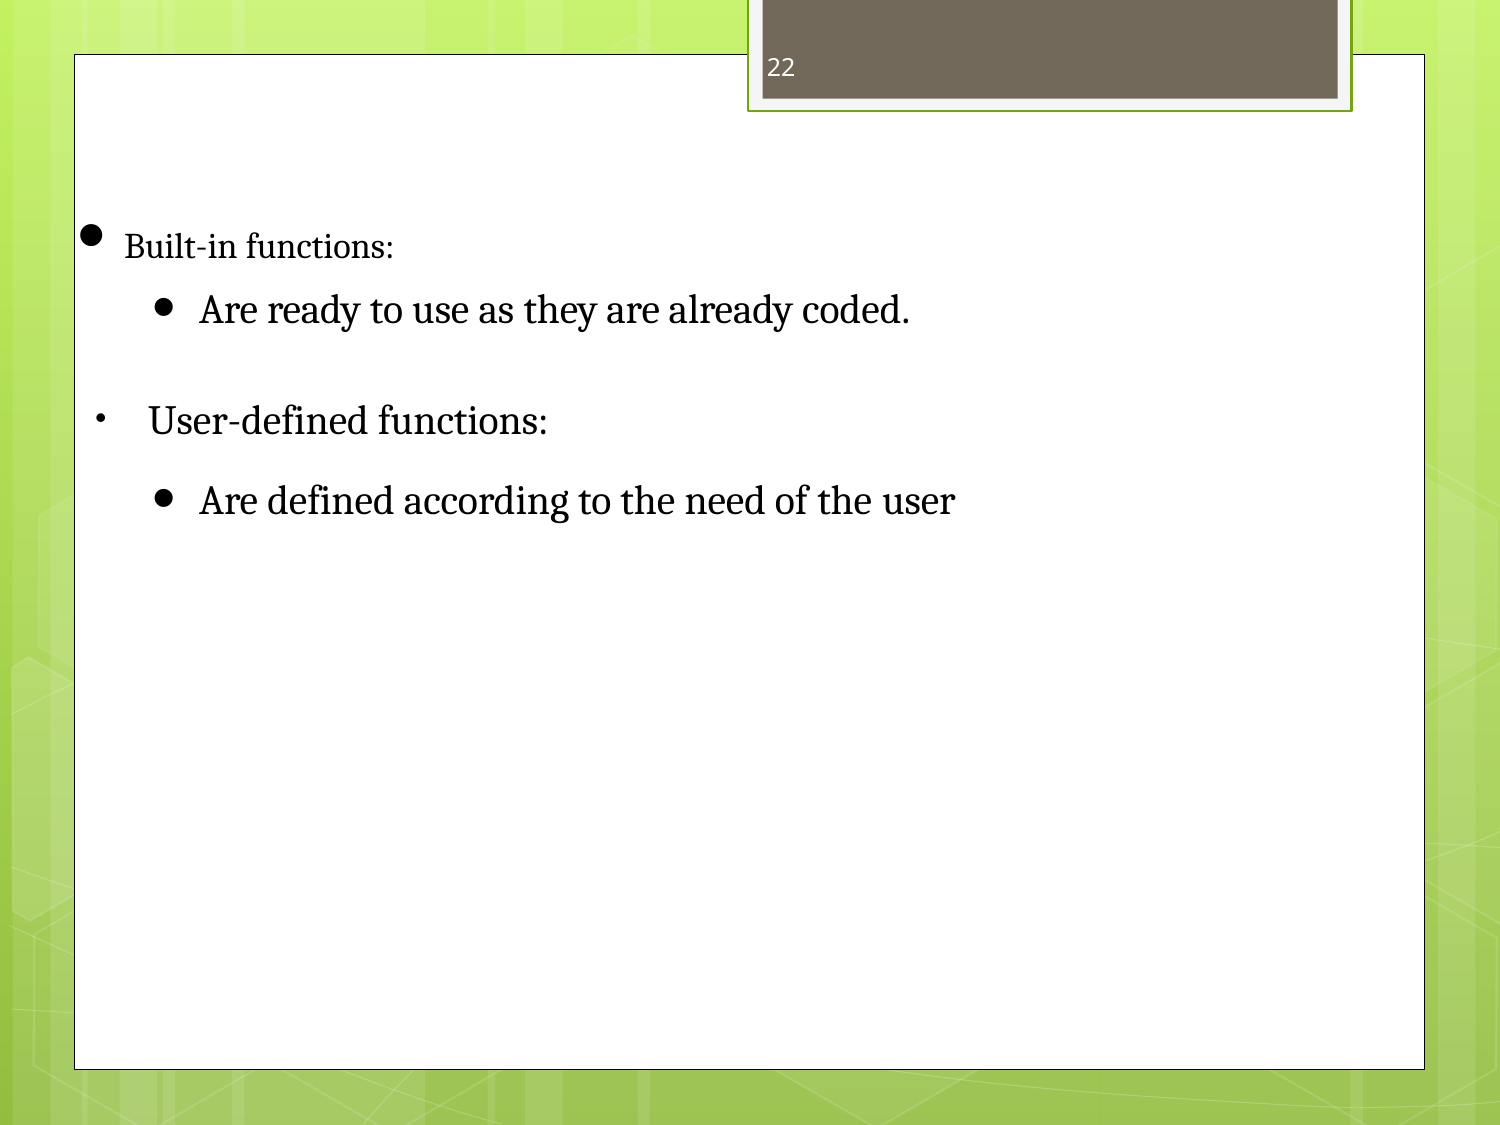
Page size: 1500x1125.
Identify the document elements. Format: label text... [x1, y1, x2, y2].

text_box Built-in functions: Are ready to use as they are already coded. [75, 194, 762, 332]
slide_number 22 [762, 0, 982, 387]
text_box ● [92, 402, 113, 428]
text_box User-defined functions: Are defined according to the need of the user [146, 387, 999, 523]
